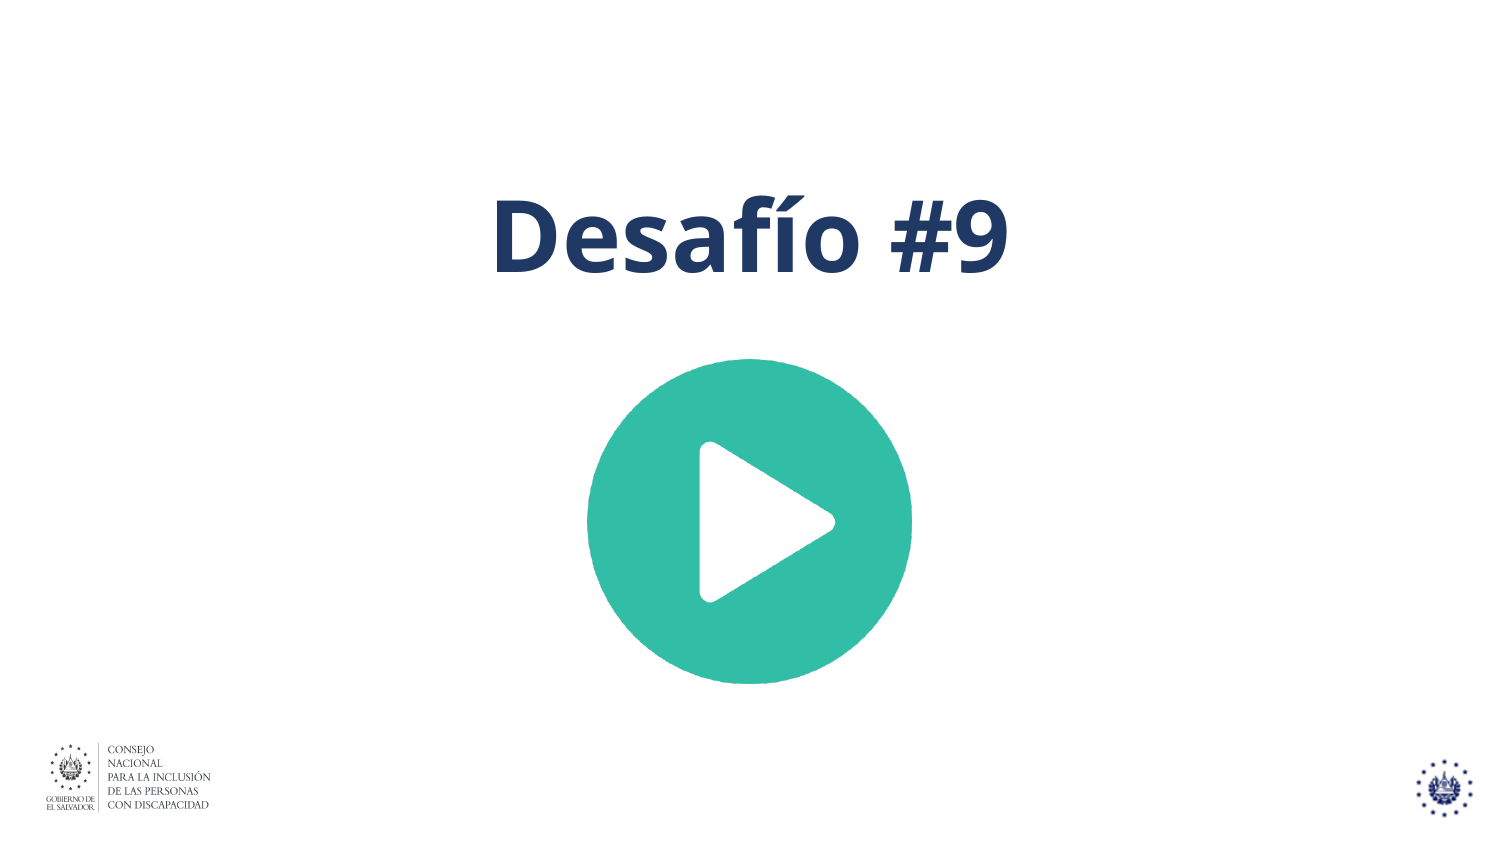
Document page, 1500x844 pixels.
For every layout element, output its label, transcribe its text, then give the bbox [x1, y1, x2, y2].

picture [587, 358, 913, 684]
picture [37, 732, 216, 821]
title Desafío #9 [82, 163, 1418, 302]
picture [1401, 755, 1500, 844]
